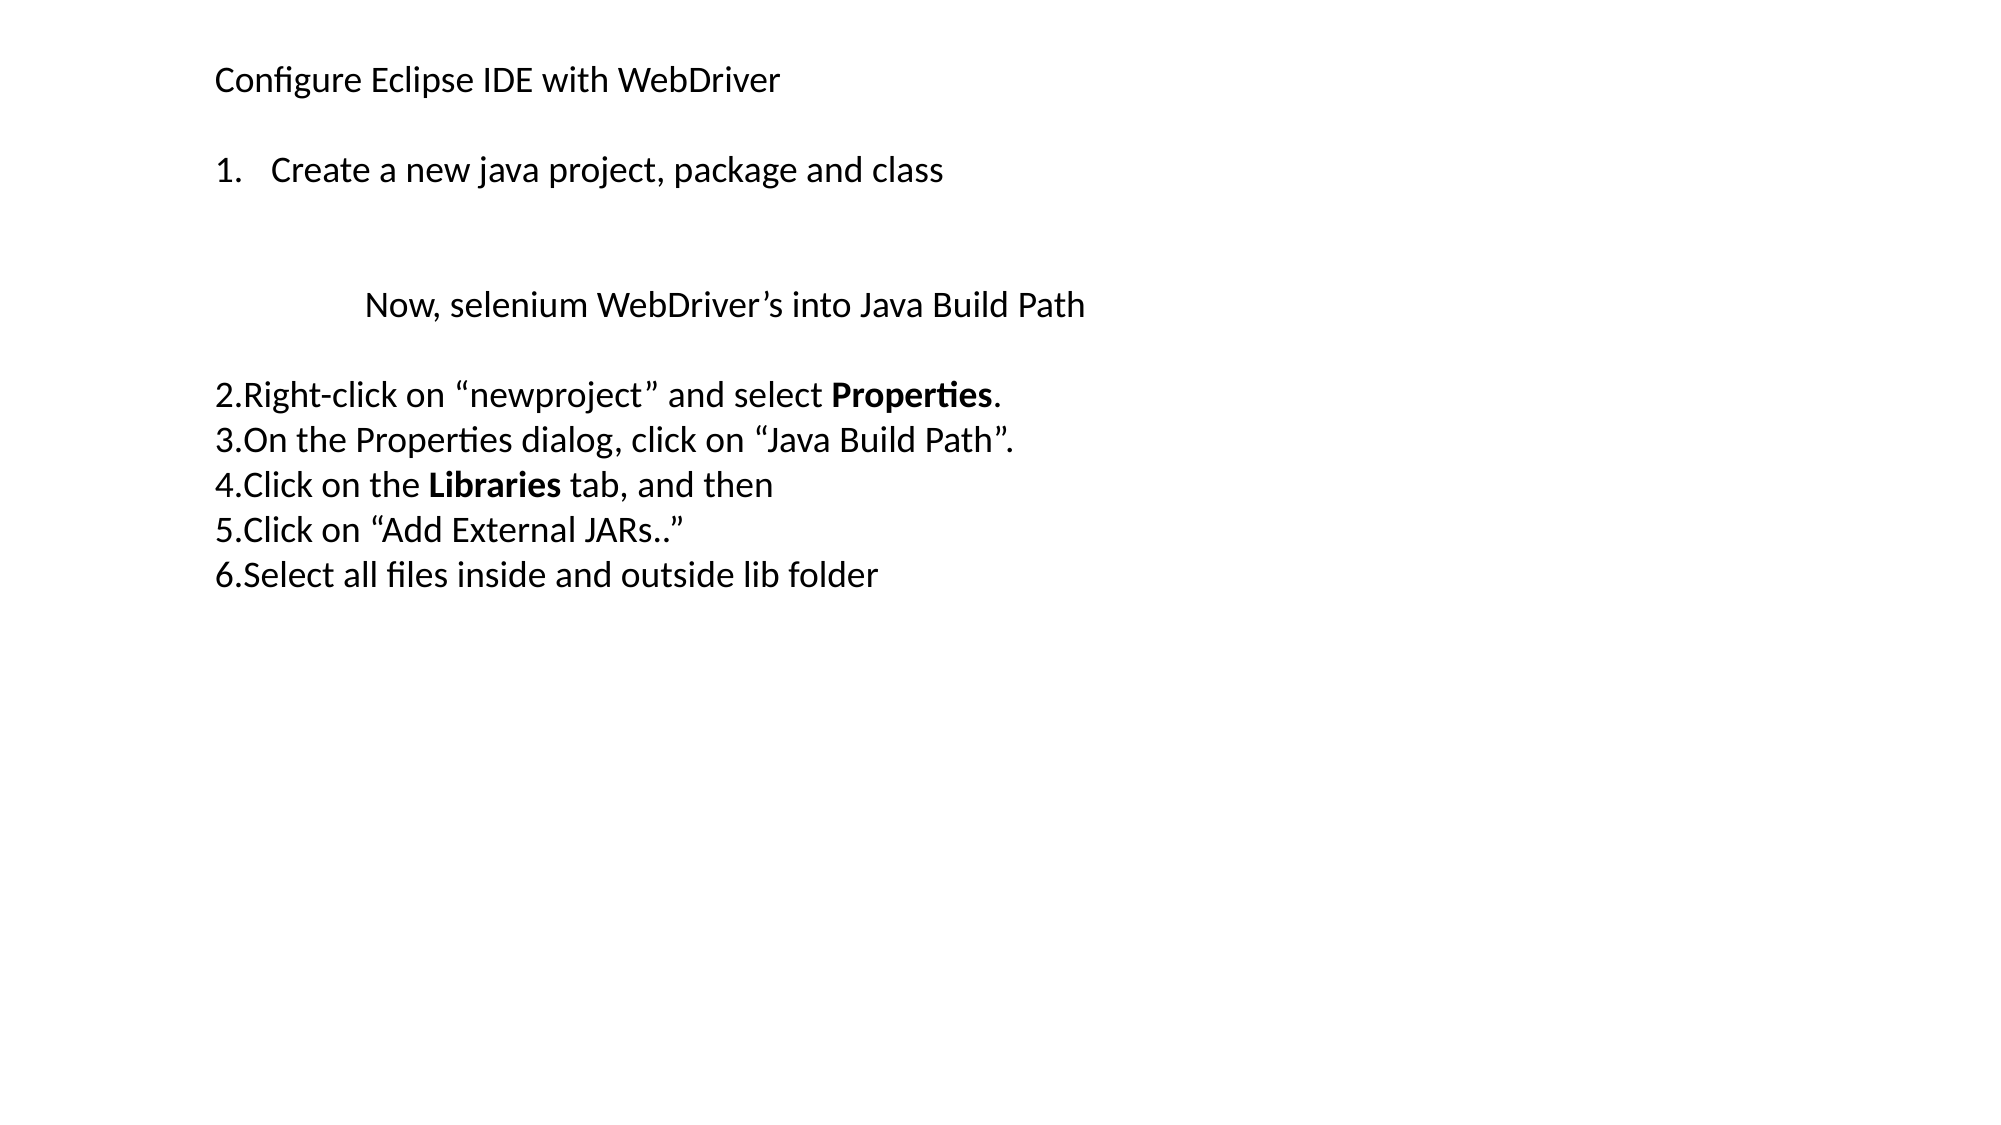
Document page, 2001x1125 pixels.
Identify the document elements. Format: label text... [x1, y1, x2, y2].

text_box Configure Eclipse IDE with WebDriver Create a new java project, package and class Now, selenium WebDriver’s into Java Build Path Right-click on “newproject” and select Properties. On the Properties dialog, click on “Java Build Path”. Click on the Libraries tab, and then Click on “Add External JARs..” Select all files inside and outside lib folder [200, 47, 1200, 648]
